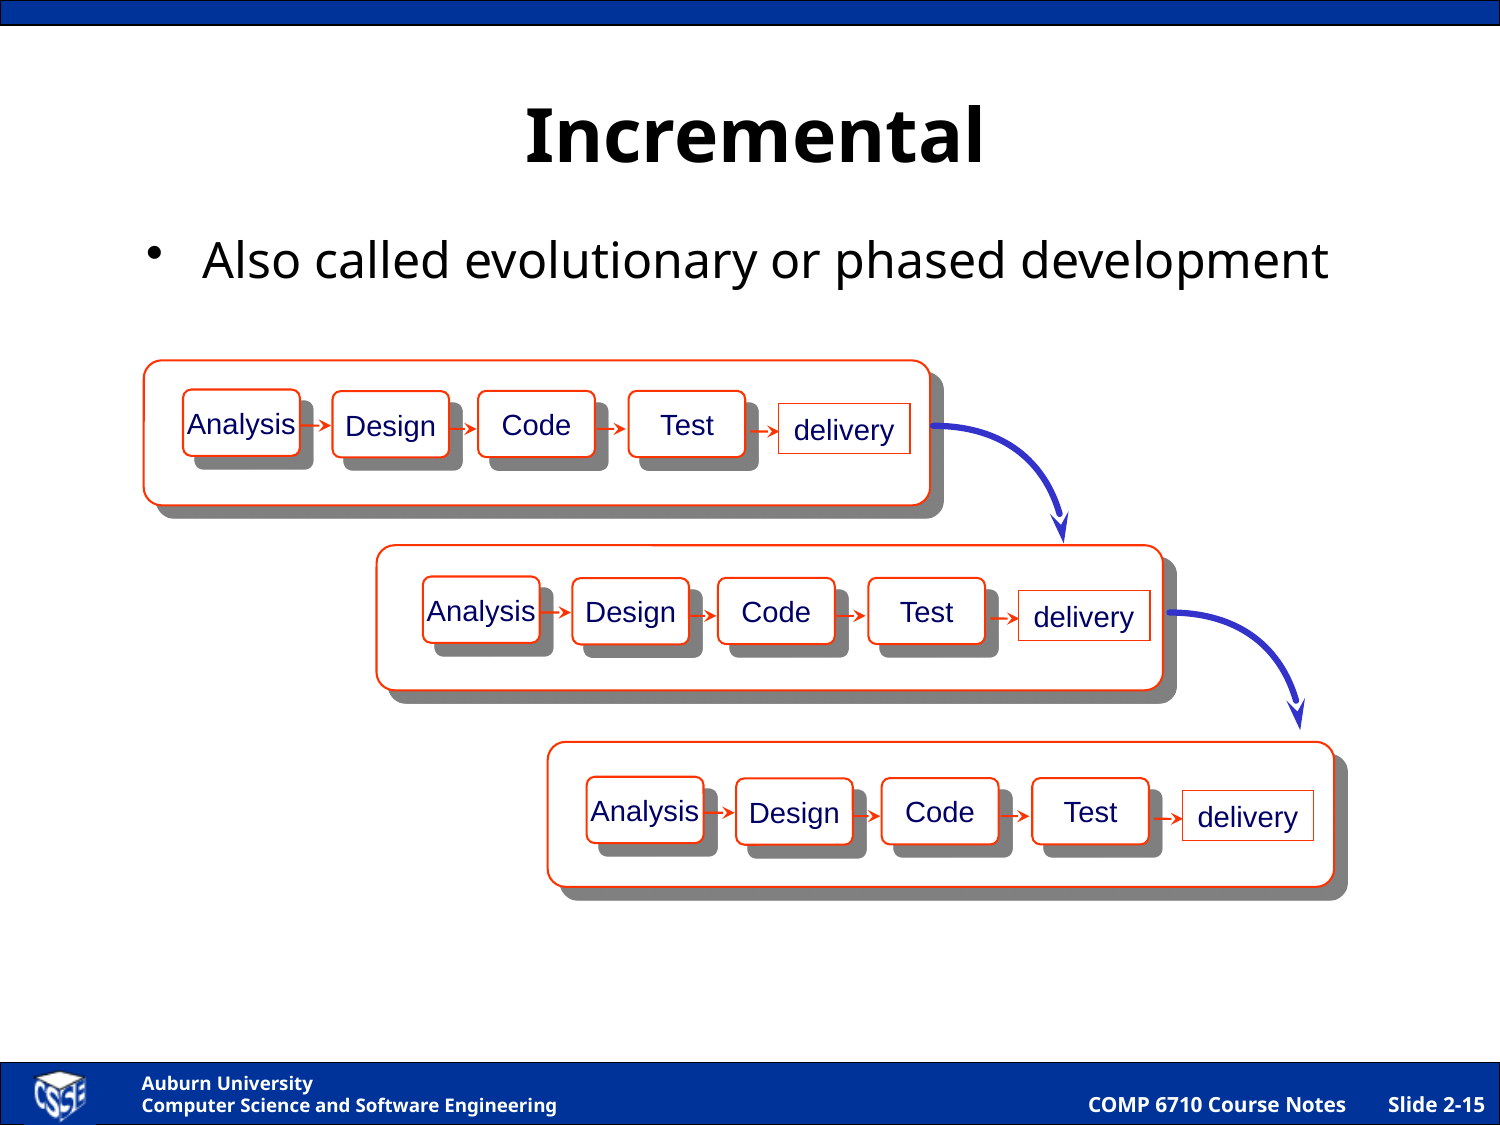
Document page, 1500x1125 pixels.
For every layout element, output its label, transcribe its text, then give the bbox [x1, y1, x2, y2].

text_box [547, 741, 1335, 887]
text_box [586, 776, 1315, 845]
picture [24, 1066, 96, 1125]
text_box [933, 425, 1068, 544]
text_box [1169, 612, 1305, 731]
title Incremental [118, 38, 1394, 227]
list Also called evolutionary or phased development [130, 221, 1406, 398]
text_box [182, 389, 911, 458]
text_box [143, 398, 931, 506]
text_box [376, 545, 1163, 691]
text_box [422, 576, 1151, 645]
